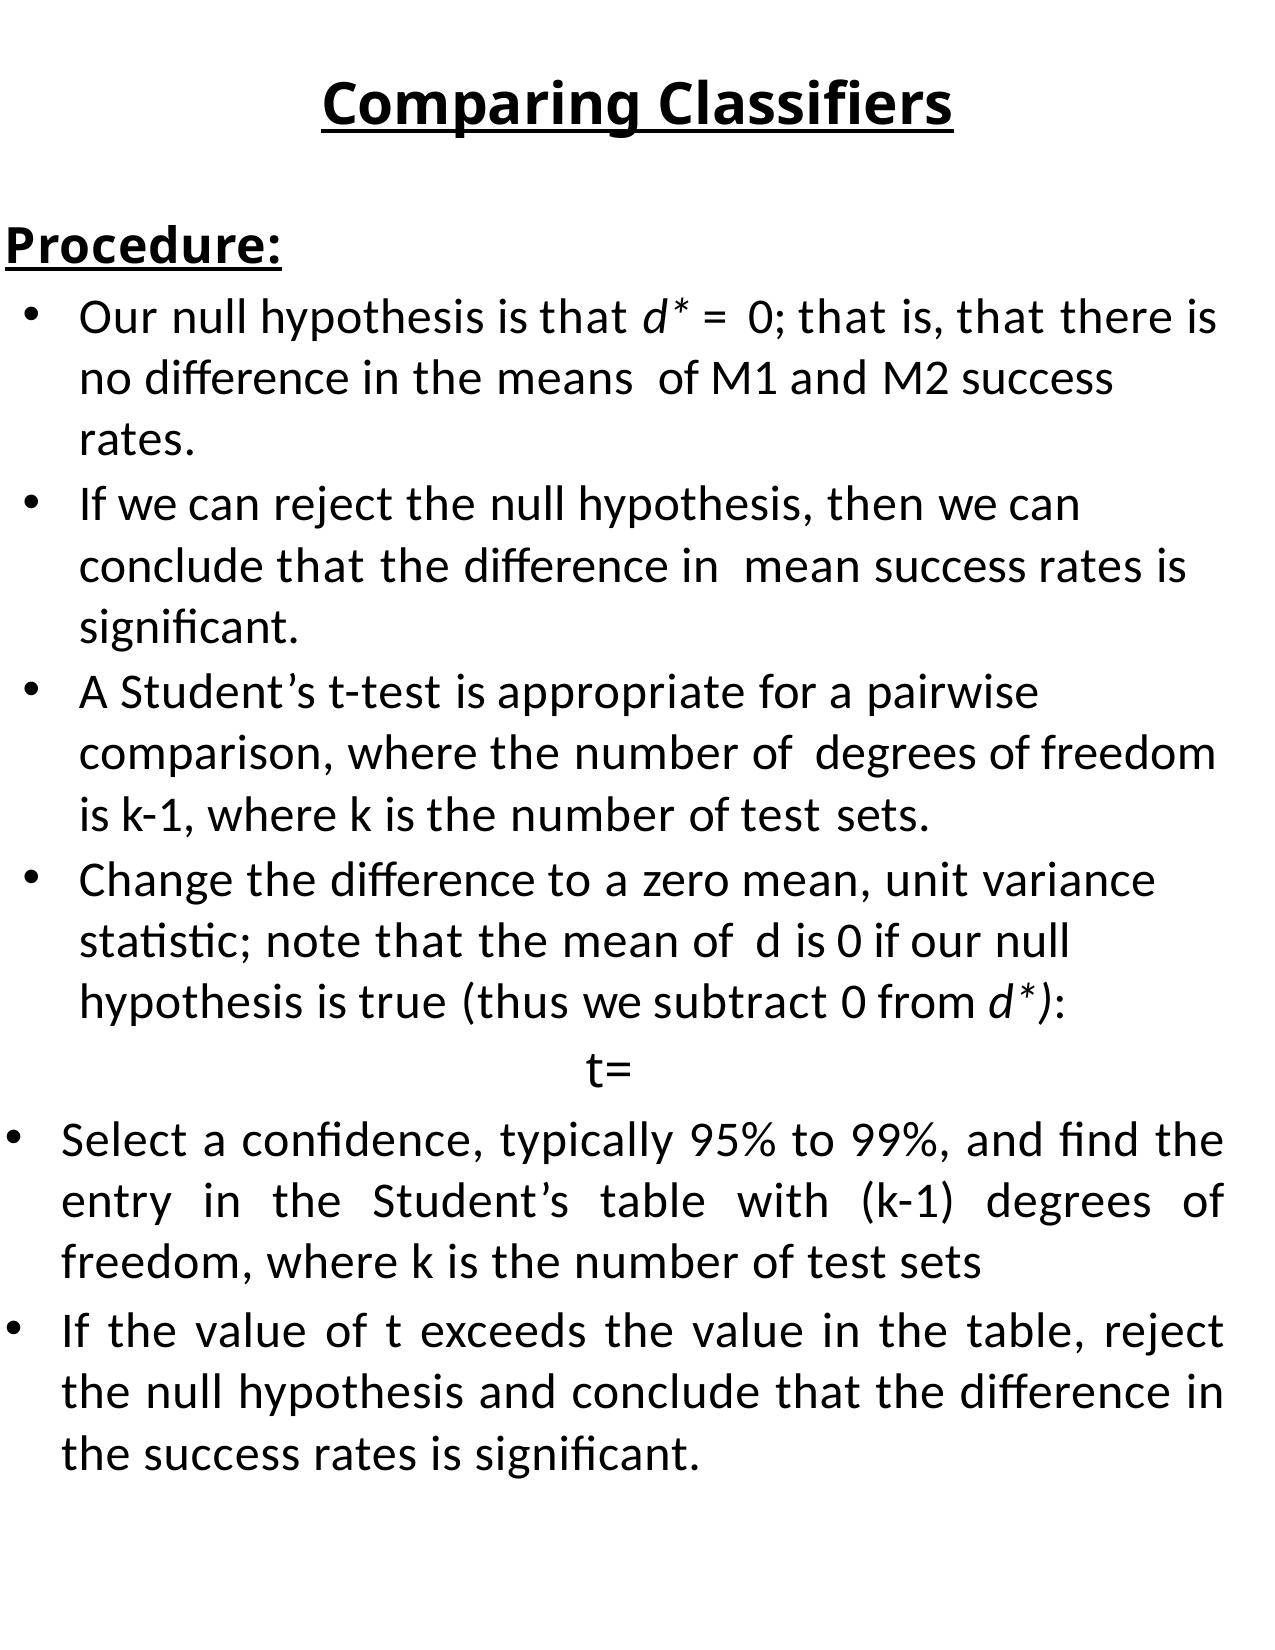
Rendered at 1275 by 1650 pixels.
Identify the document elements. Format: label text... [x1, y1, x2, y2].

title Comparing Classifiers [63, 66, 1212, 137]
